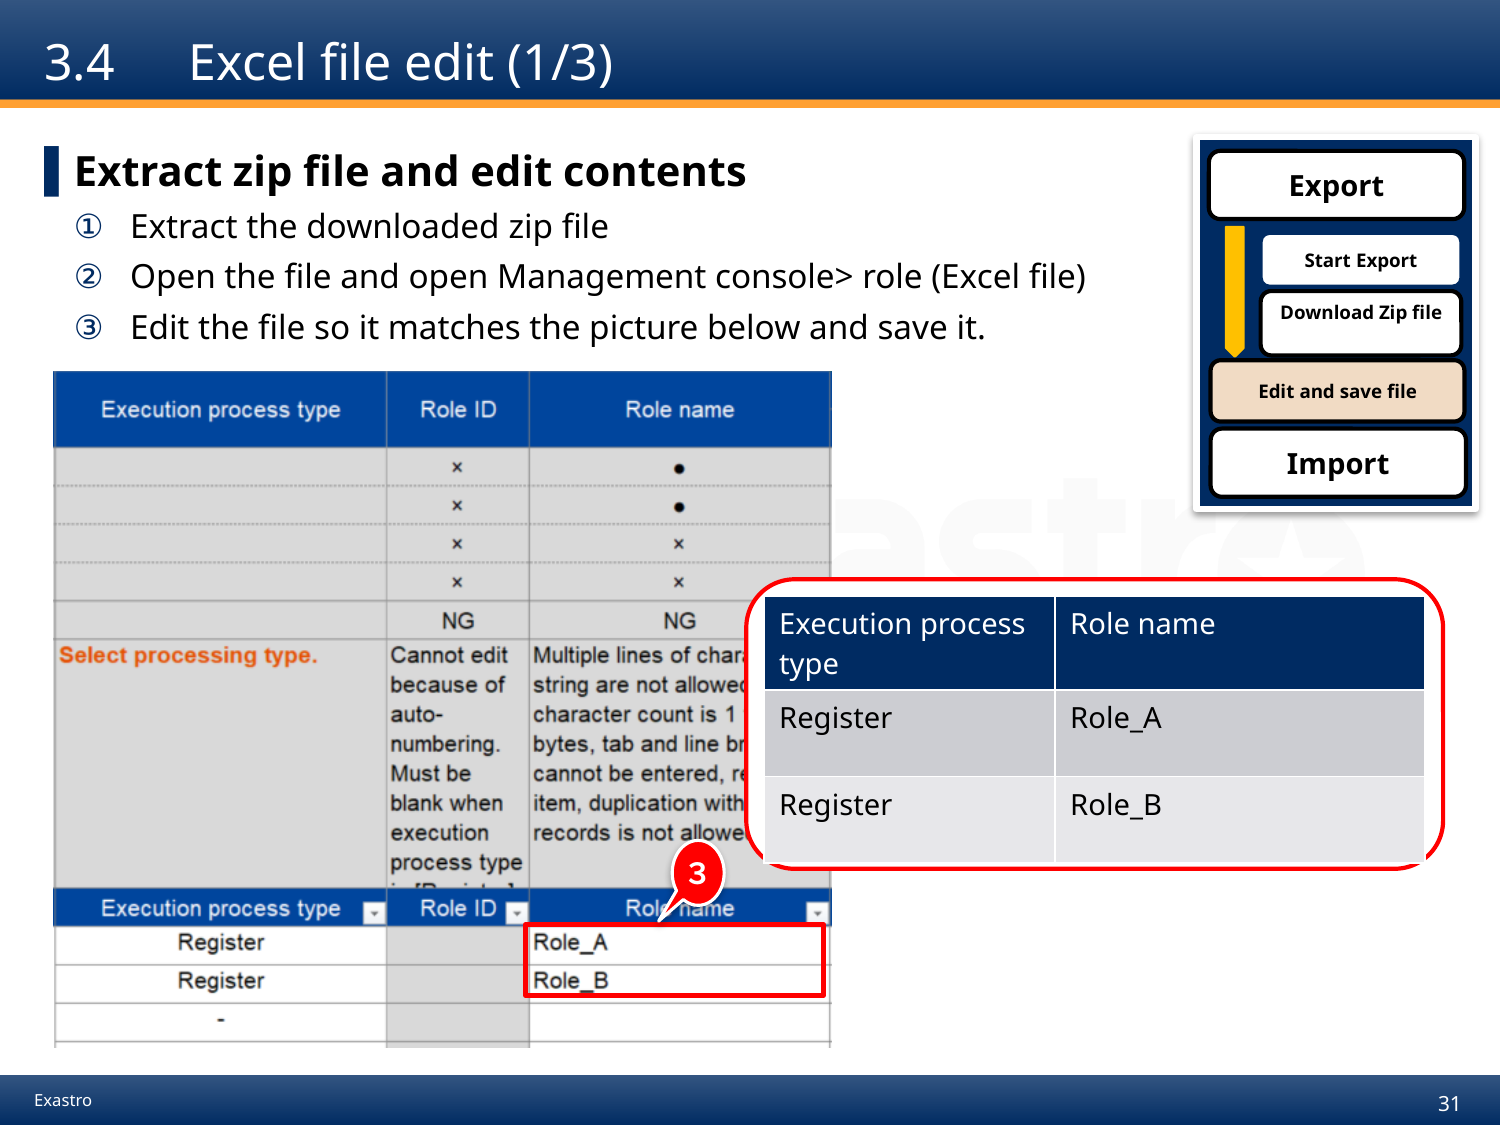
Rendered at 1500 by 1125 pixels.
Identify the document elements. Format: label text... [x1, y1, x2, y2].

table_cell Register [836, 777, 1054, 862]
picture [0, 0, 1500, 1125]
table_cell Role_B [1056, 777, 1424, 862]
text_box [836, 864, 1421, 871]
table_header Execution process type [836, 597, 1054, 689]
list Extract zip file and edit contents Extract the downloaded zip file Open the file and open Management console> role (Excel file) Edit the file so it matches the picture below and save it. [29, 137, 1471, 1059]
table_cell Register [836, 691, 1054, 776]
table_cell Role_A [1056, 691, 1424, 776]
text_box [1196, 136, 1476, 510]
table_header Role name [1056, 597, 1424, 689]
title 3.4 Excel file edit (1/3) [29, 18, 1471, 96]
text_box [836, 577, 1446, 861]
